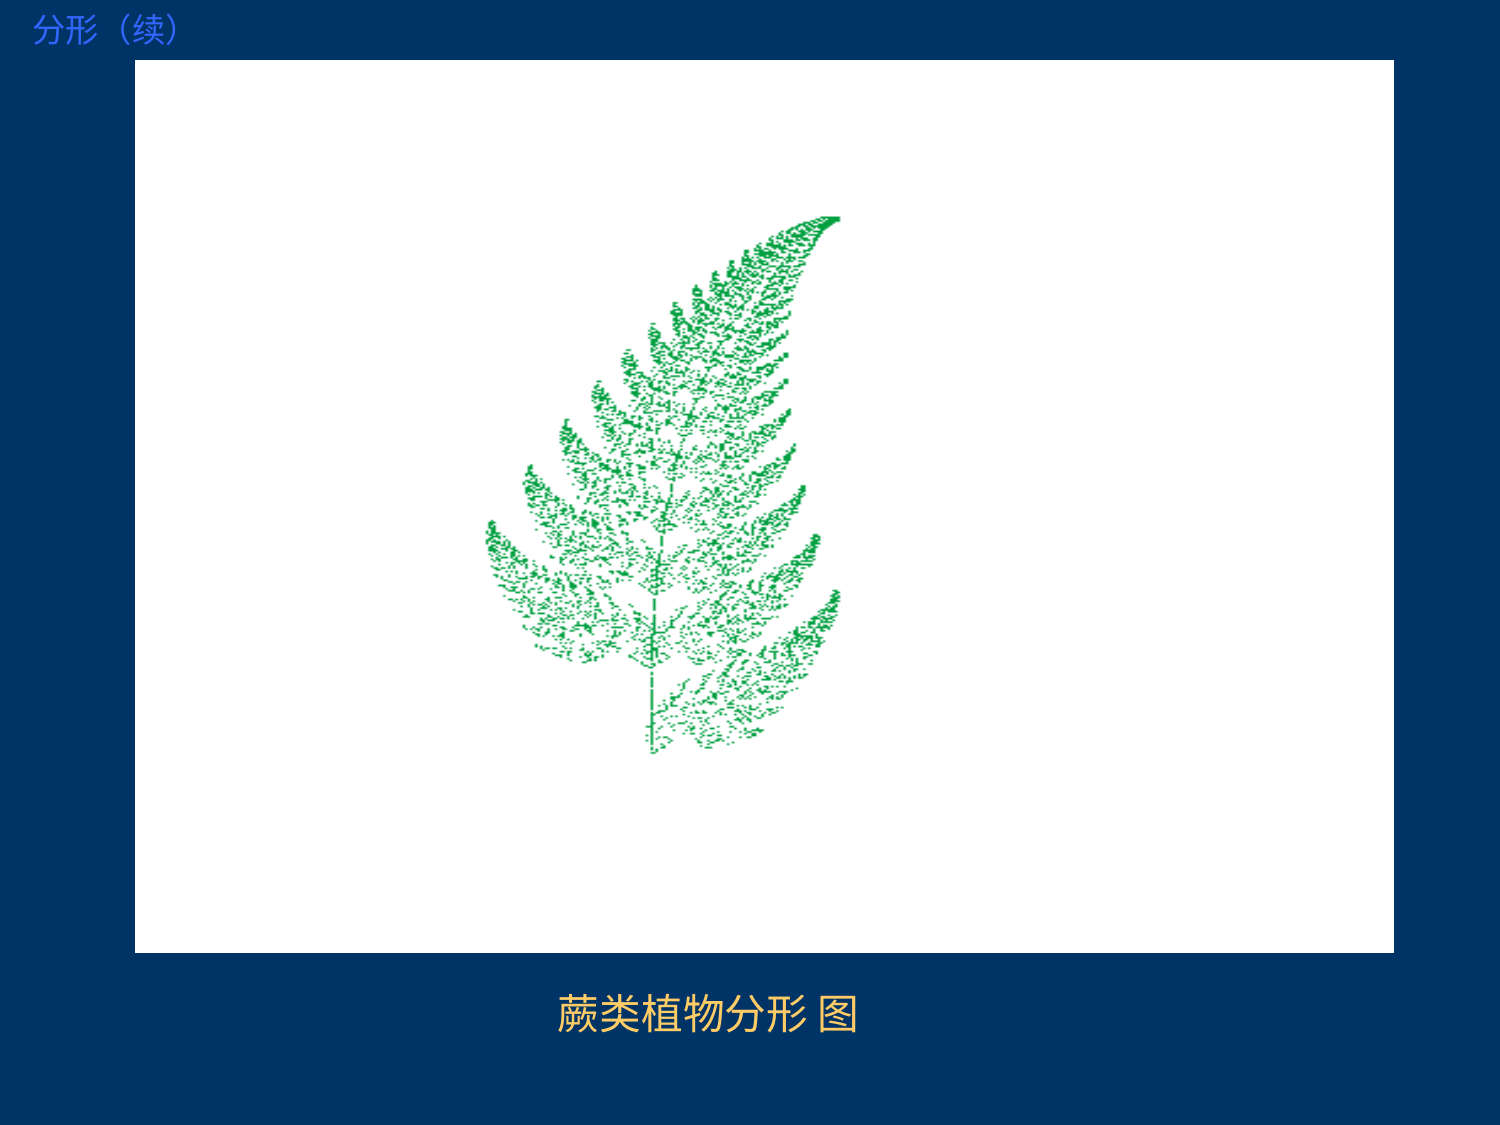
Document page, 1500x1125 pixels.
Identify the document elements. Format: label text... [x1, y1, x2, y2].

picture [135, 60, 1394, 953]
list 蕨类植物分形 图 [543, 993, 933, 1053]
title 分形（续） [17, 1, 1344, 63]
